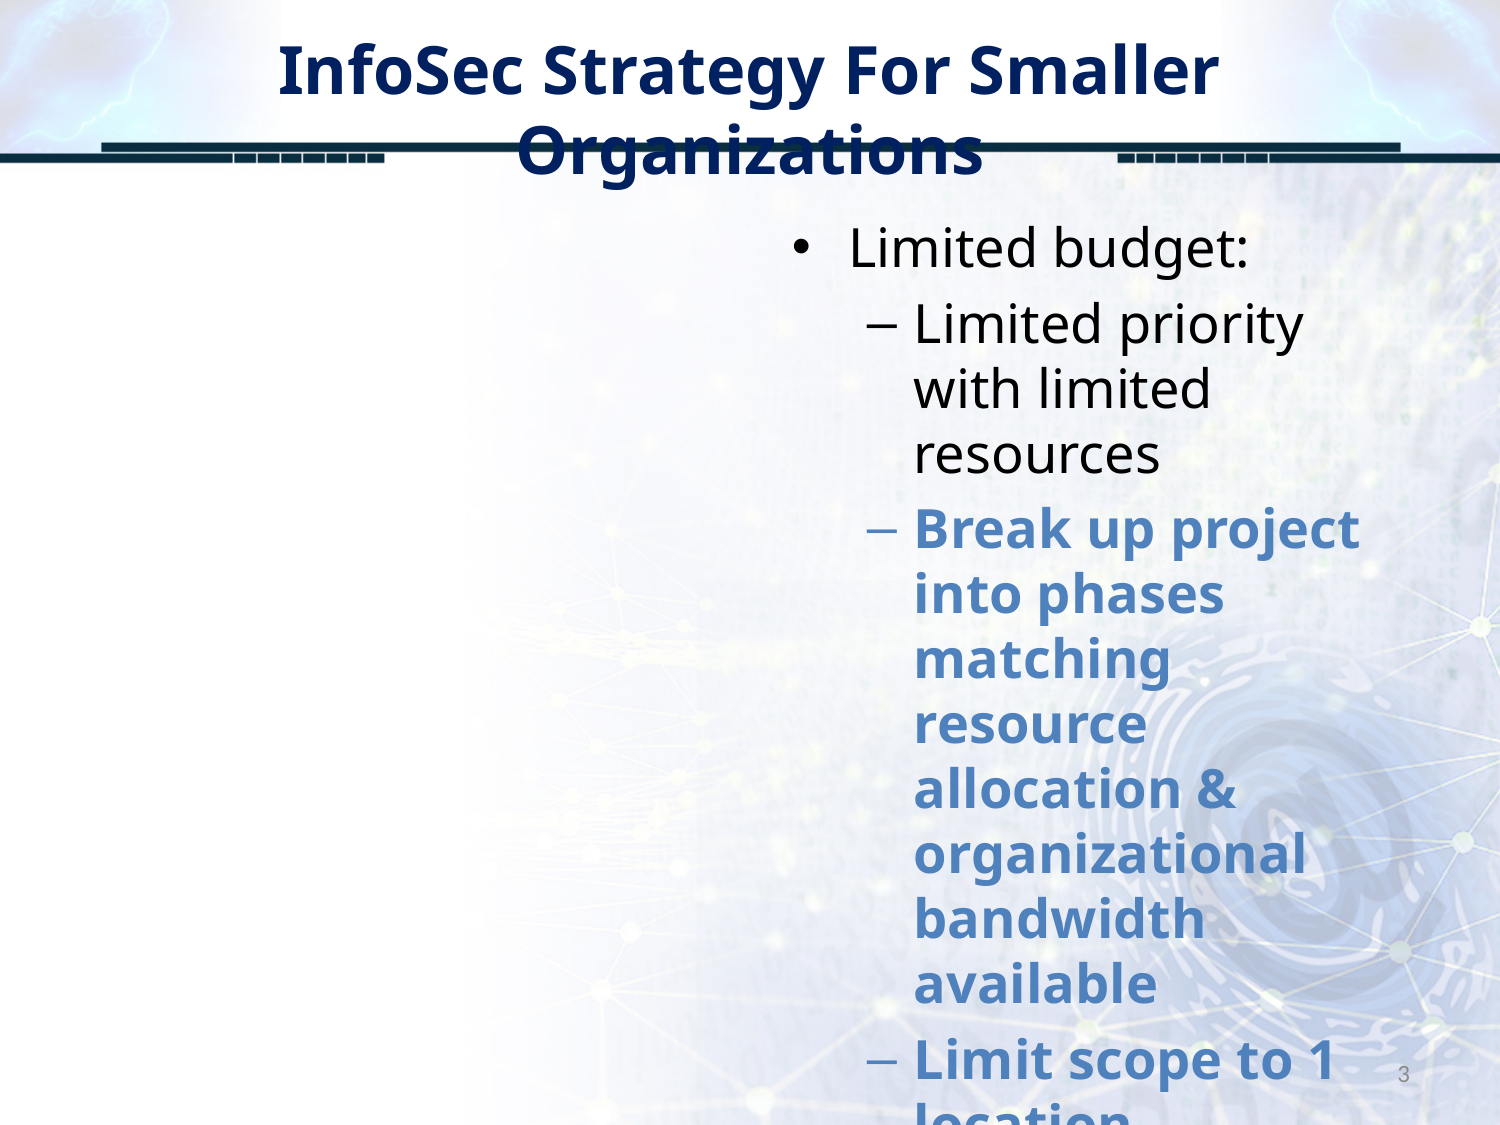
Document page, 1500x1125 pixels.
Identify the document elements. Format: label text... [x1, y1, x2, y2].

title InfoSec Strategy For Smaller Organizations [75, 34, 1425, 182]
slide_number 3 [1074, 1042, 1425, 1103]
picture [0, 0, 1500, 1125]
list Limited budget: Limited priority with limited resources Break up project into phases matching resource allocation & organizational bandwidth available Limit scope to 1 location, department, team, or even to 1 application [776, 205, 1432, 1023]
